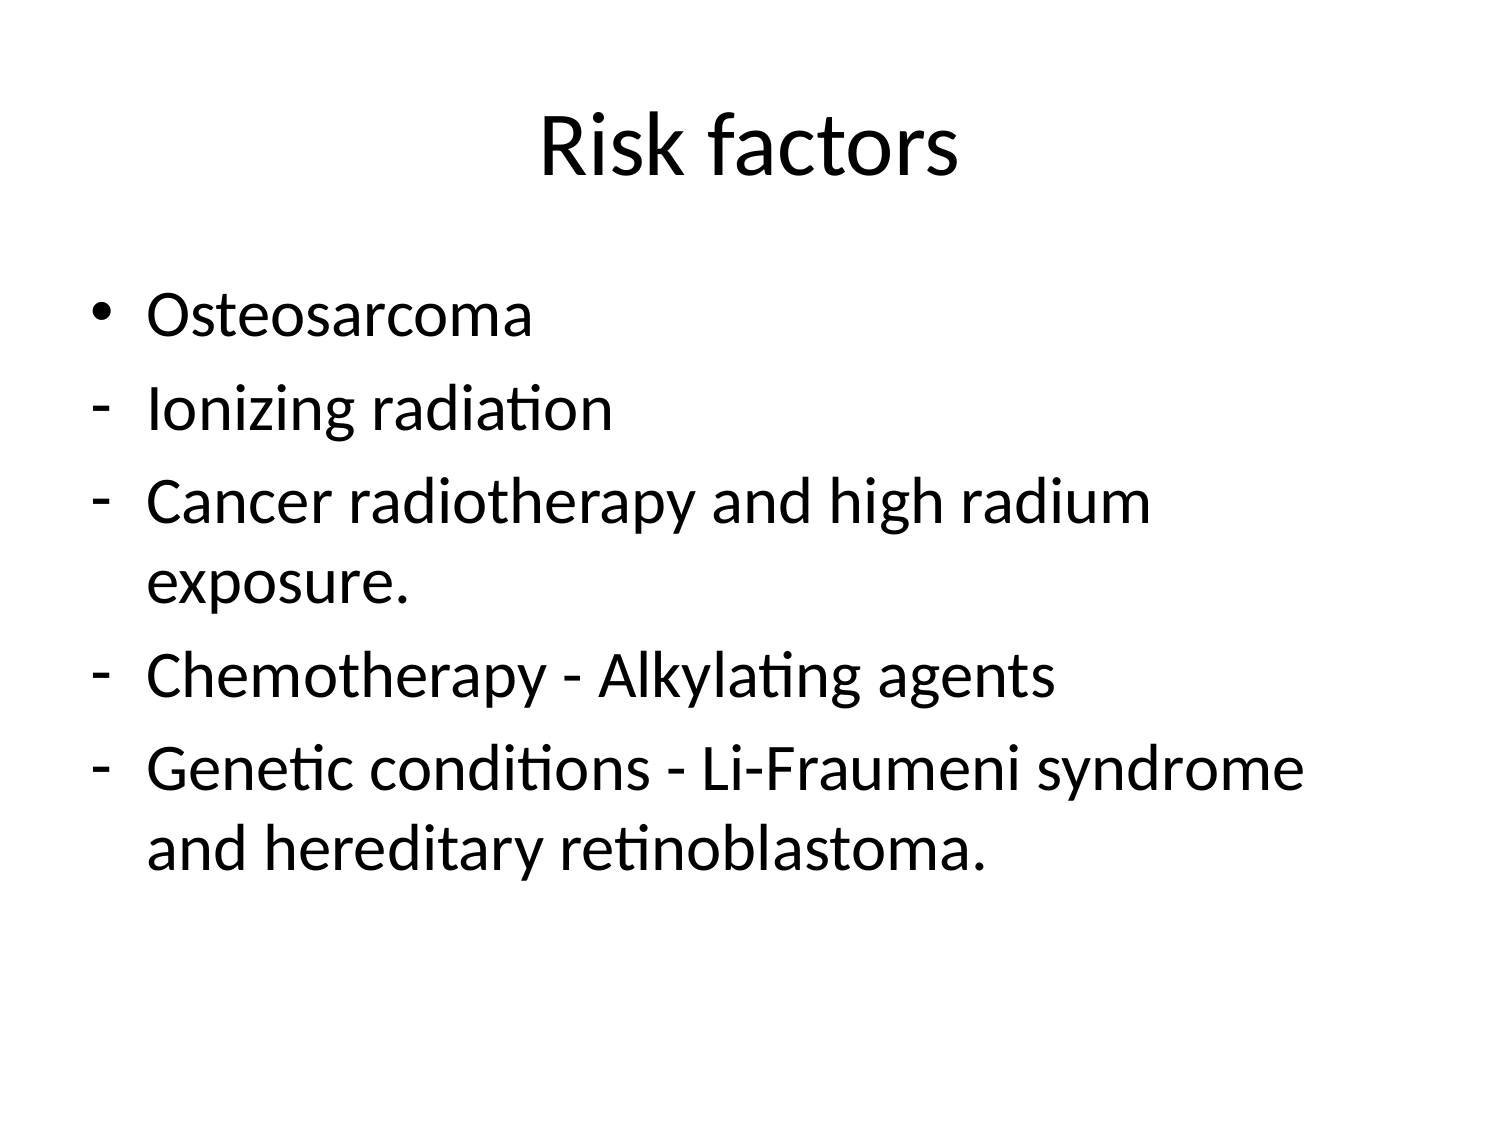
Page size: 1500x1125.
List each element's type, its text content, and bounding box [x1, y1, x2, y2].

list Osteosarcoma Ionizing radiation Cancer radiotherapy and high radium exposure. Chemotherapy - Alkylating agents Genetic conditions - Li-Fraumeni syndrome and hereditary retinoblastoma. [75, 262, 1425, 1005]
title Risk factors [75, 45, 1425, 233]
